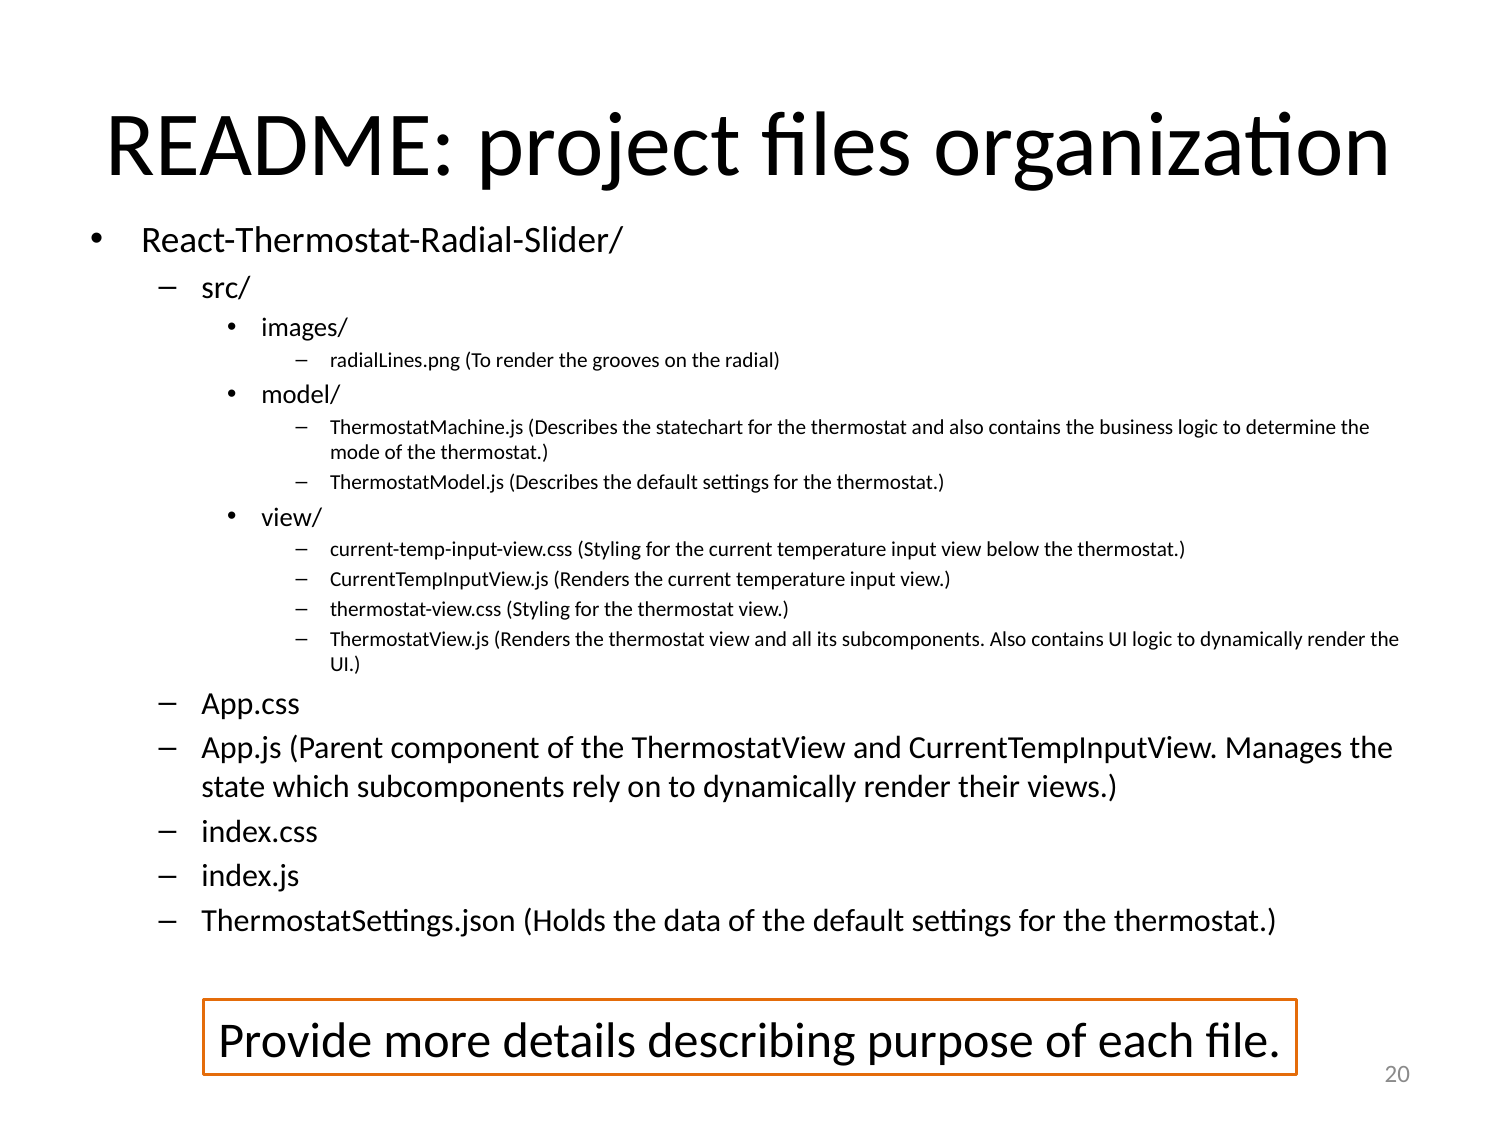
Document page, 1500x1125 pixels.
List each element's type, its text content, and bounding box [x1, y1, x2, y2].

text_box Provide more details describing purpose of each file. [203, 999, 1297, 1075]
title README: project files organization [75, 45, 1425, 207]
slide_number 20 [1074, 1042, 1425, 1103]
list React-Thermostat-Radial-Slider/ src/ images/ radialLines.png (To render the grooves on the radial) model/ ThermostatMachine.js (Describes the statechart for the thermostat and also contains the business logic to determine the mode of the thermostat.) ThermostatModel.js (Describes the default settings for the thermostat.) view/ current-temp-input-view.css (Styling for the current temperature input view below the thermostat.) CurrentTempInputView.js (Renders the current temperature input view.) thermostat-view.css (Styling for the thermostat view.) ThermostatView.js (Renders the thermostat view and all its subcomponents. Also contains UI logic to dynamically render the UI.) App.css App.js (Parent component of the ThermostatView and CurrentTempInputView. Manages the state which subcomponents rely on to dynamically render their views.) index.css index.js ThermostatSettings.json (Holds the data of the default settings for the thermostat.) [75, 207, 1425, 950]
